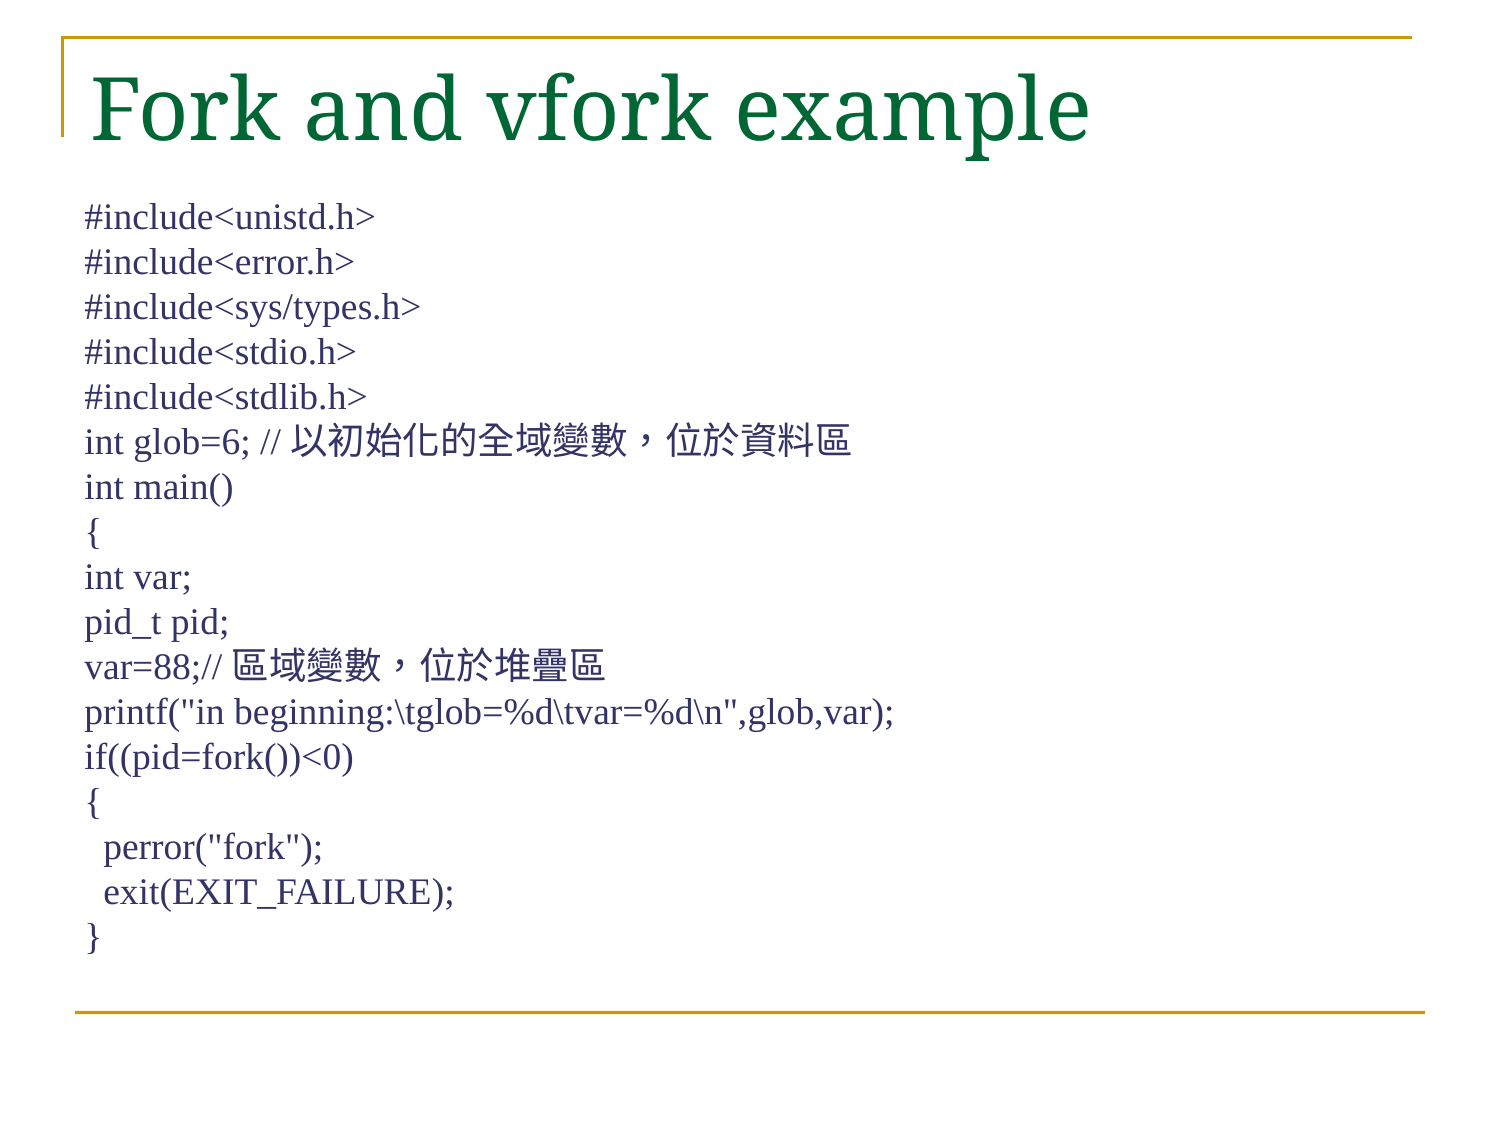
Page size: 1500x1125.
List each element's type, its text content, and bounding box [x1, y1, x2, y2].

title Fork and vfork example [75, 45, 1425, 233]
text_box #include<unistd.h> #include<error.h> #include<sys/types.h> #include<stdio.h> #include<stdlib.h> int glob=6; //以初始化的全域變數，位於資料區 int main() { int var; pid_t pid; var=88;//區域變數，位於堆疊區 printf("in beginning:\tglob=%d\tvar=%d\n",glob,var); if((pid=fork())<0) { perror("fork"); exit(EXIT_FAILURE); } [69, 184, 951, 1010]
